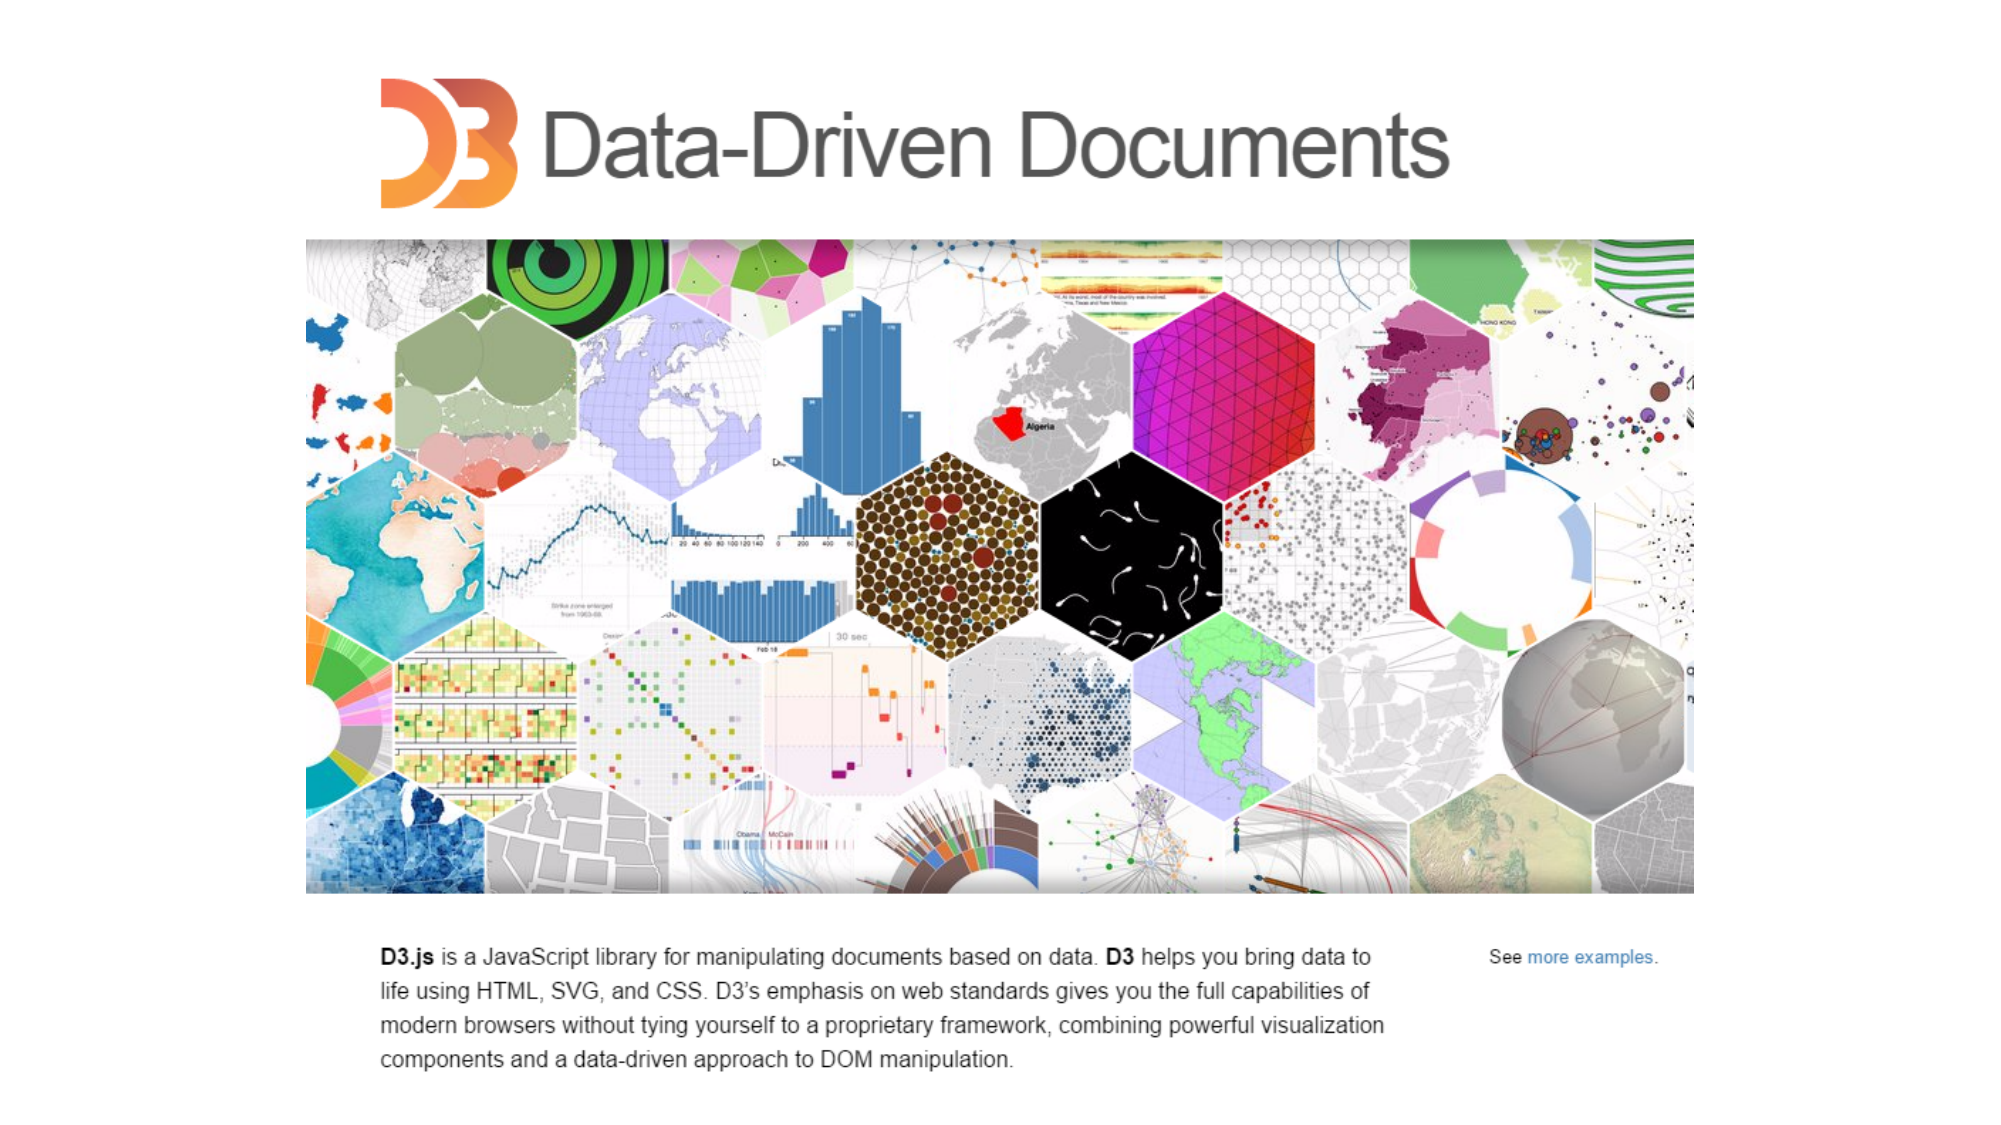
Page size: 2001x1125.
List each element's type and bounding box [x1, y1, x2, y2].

picture [305, 32, 1694, 1093]
